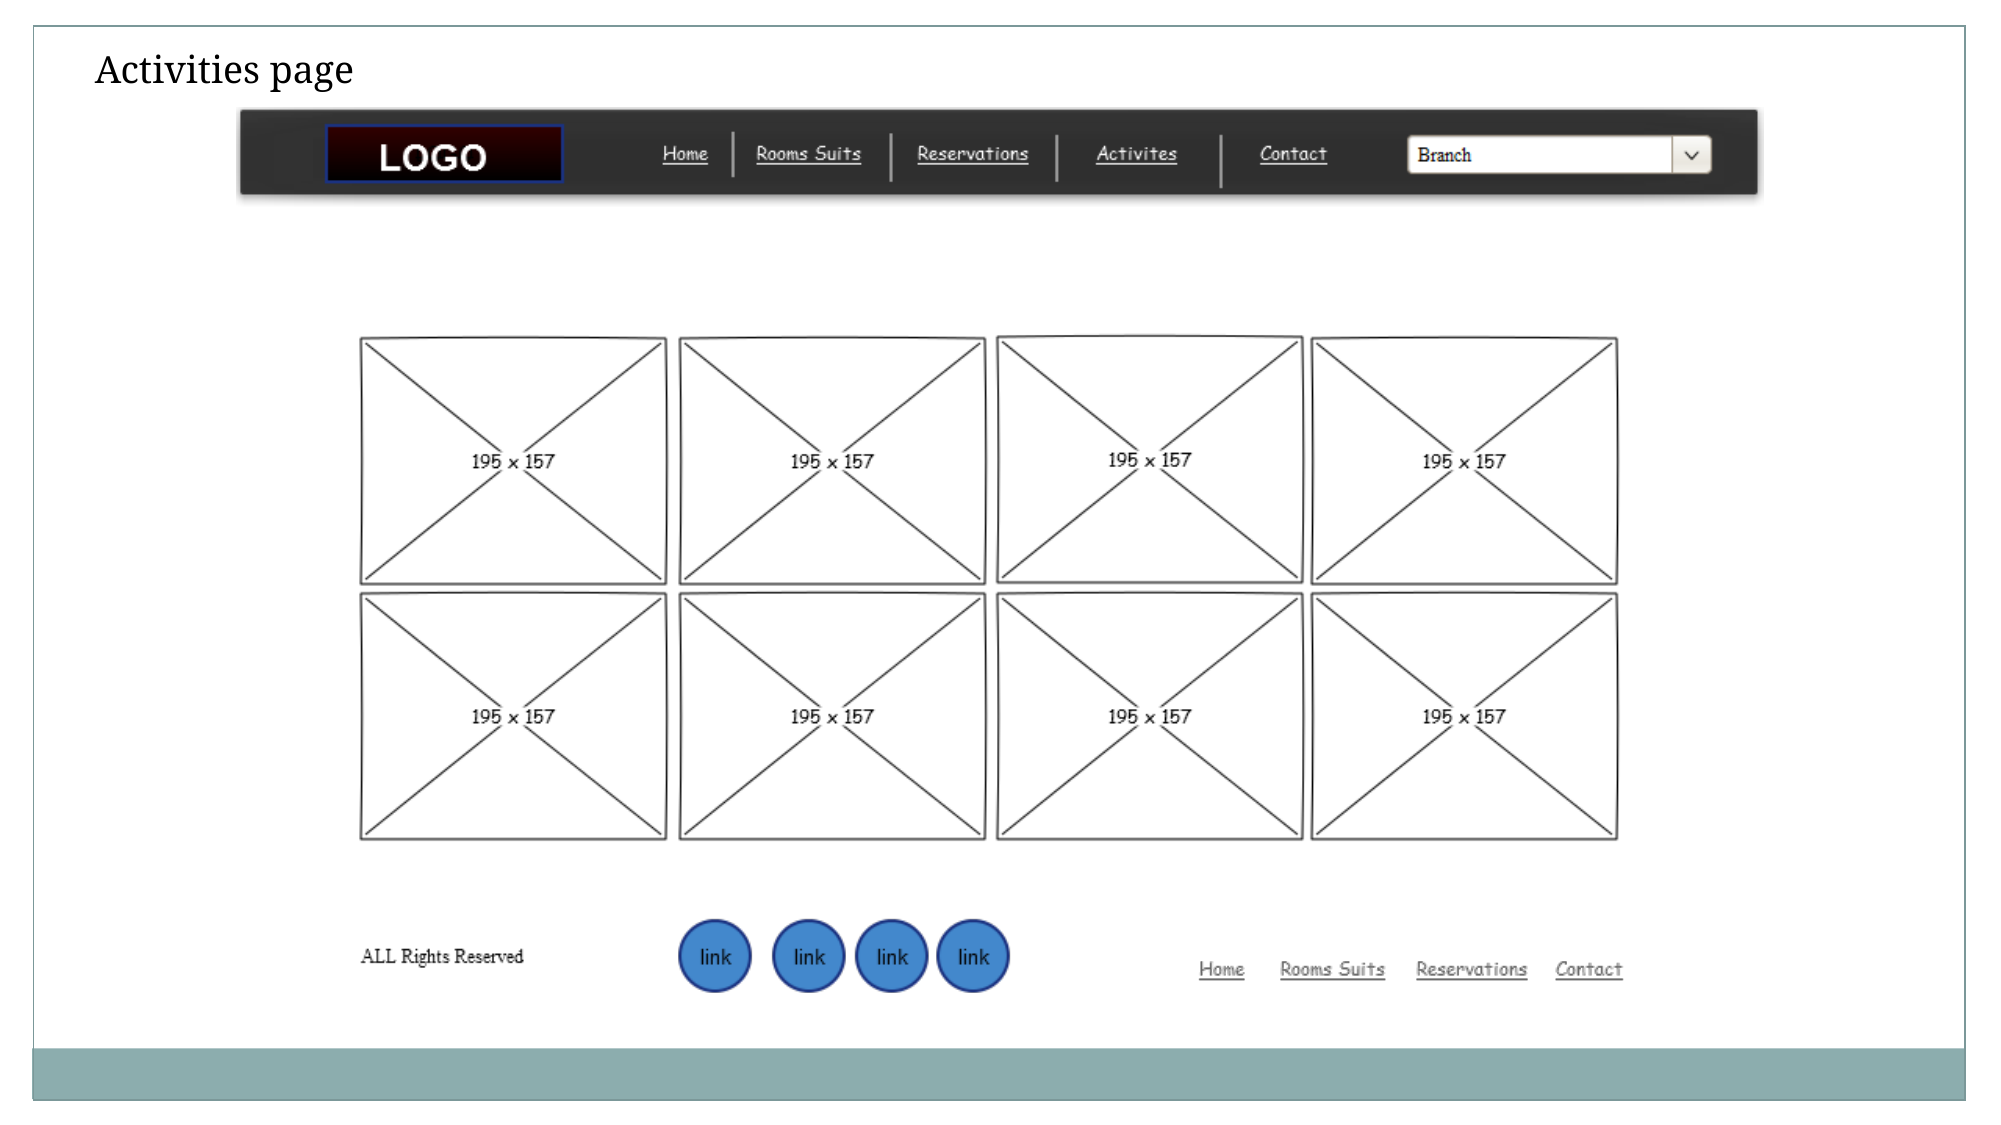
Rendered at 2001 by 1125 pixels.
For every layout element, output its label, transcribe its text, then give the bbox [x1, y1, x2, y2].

picture [236, 107, 1764, 1018]
text_box Activities page [80, 38, 370, 99]
